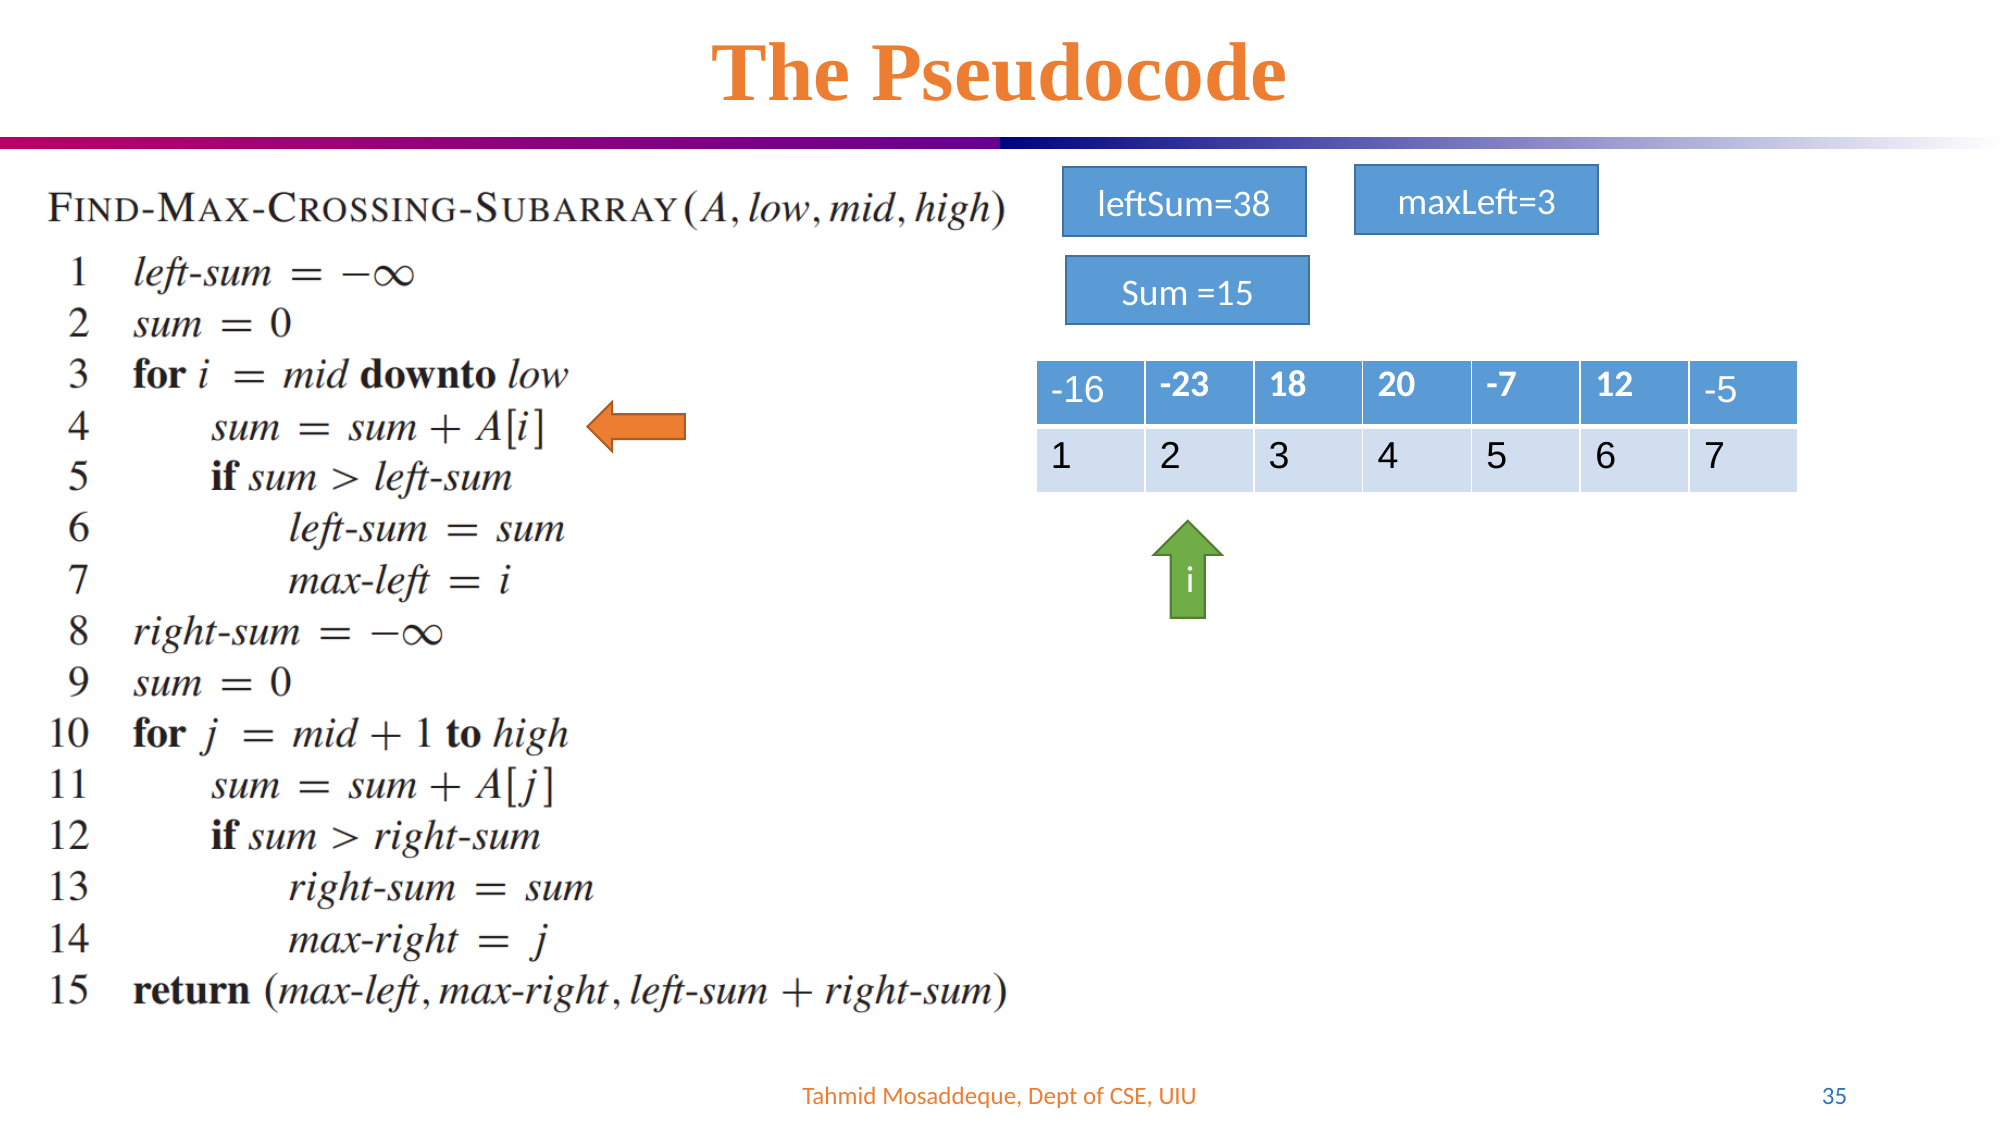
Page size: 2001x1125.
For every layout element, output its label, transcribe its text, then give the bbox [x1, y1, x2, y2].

table_cell 3 [1255, 429, 1362, 492]
table_header 18 [1255, 361, 1362, 424]
table_header -16 [1040, 361, 1144, 424]
footer Tahmid Mosaddeque, Dept of CSE, UIU [662, 1065, 1338, 1125]
text_box maxLeft=3 [1355, 165, 1599, 234]
table_cell 7 [1690, 429, 1797, 492]
table_header 12 [1581, 361, 1688, 424]
table_header -23 [1146, 361, 1253, 424]
table_cell 1 [1040, 429, 1144, 492]
table_header -7 [1472, 361, 1579, 424]
table_header -5 [1690, 361, 1797, 424]
picture [41, 181, 1036, 1034]
table_cell 5 [1472, 429, 1579, 492]
title The Pseudocode [137, 24, 1863, 124]
table_cell 4 [1363, 429, 1471, 492]
table_cell 6 [1581, 429, 1688, 492]
text_box i [1153, 520, 1222, 618]
text_box leftSum=38 [1062, 167, 1306, 236]
text_box Sum =15 [1066, 255, 1310, 325]
table_header 20 [1363, 361, 1471, 424]
table_cell 2 [1146, 429, 1253, 492]
slide_number 35 [1412, 1065, 1863, 1125]
